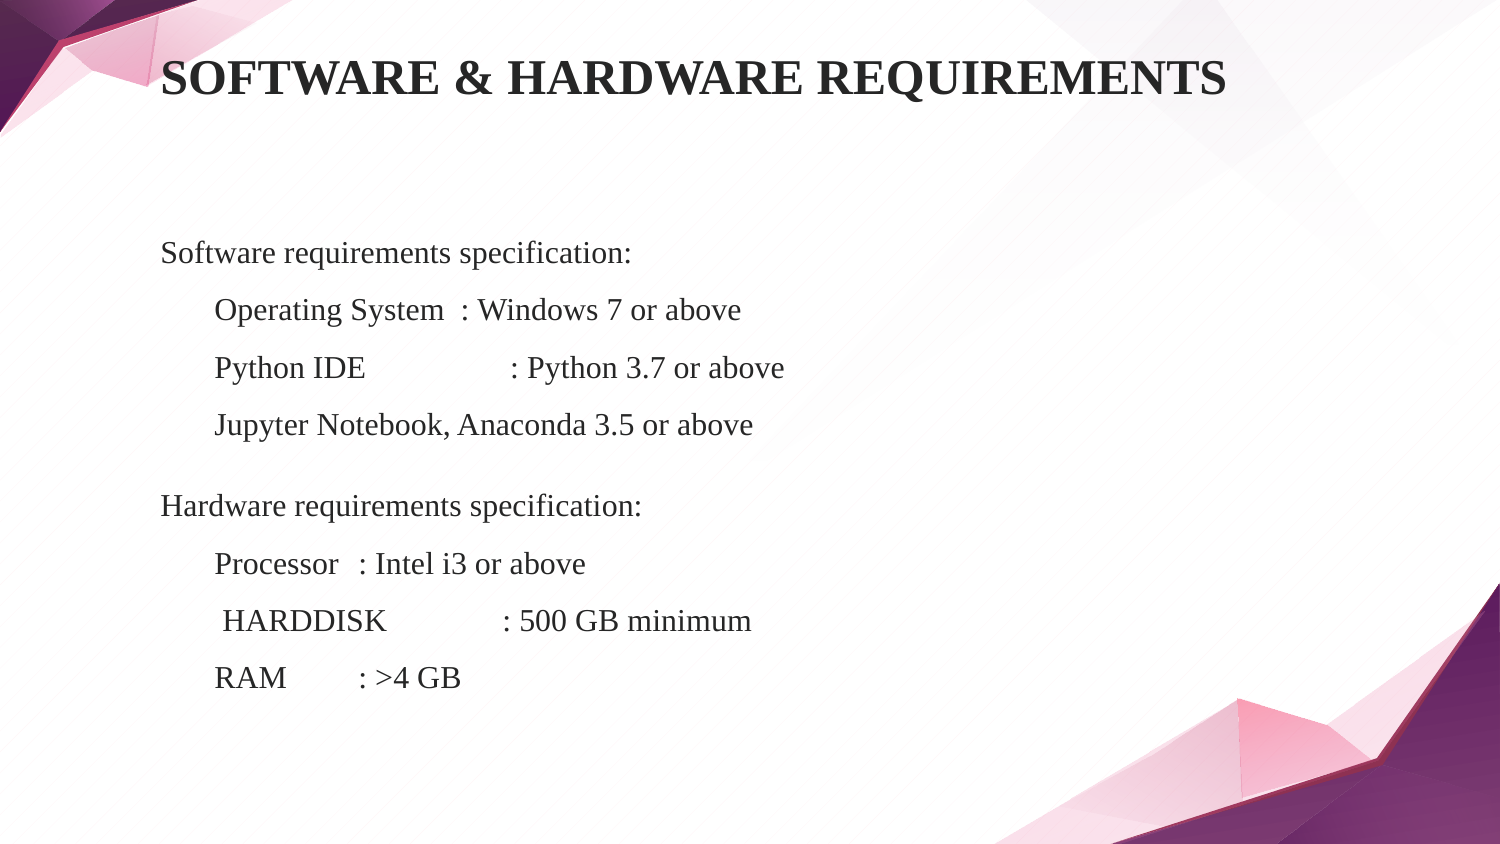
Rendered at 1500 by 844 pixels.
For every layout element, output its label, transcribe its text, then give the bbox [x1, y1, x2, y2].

title ‌SOFTWARE & HARDWARE REQUIREMENTS [145, 32, 1357, 172]
list ‌Software requirements specification: Operating System : Windows 7 or above Python IDE : Python 3.7 or above Jupyter Notebook, Anaconda 3.5 or above Hardware requirements specification: Processor : Intel i3 or above HARDDISK : 500 GB minimum RAM : >4 GB [145, 196, 1357, 760]
